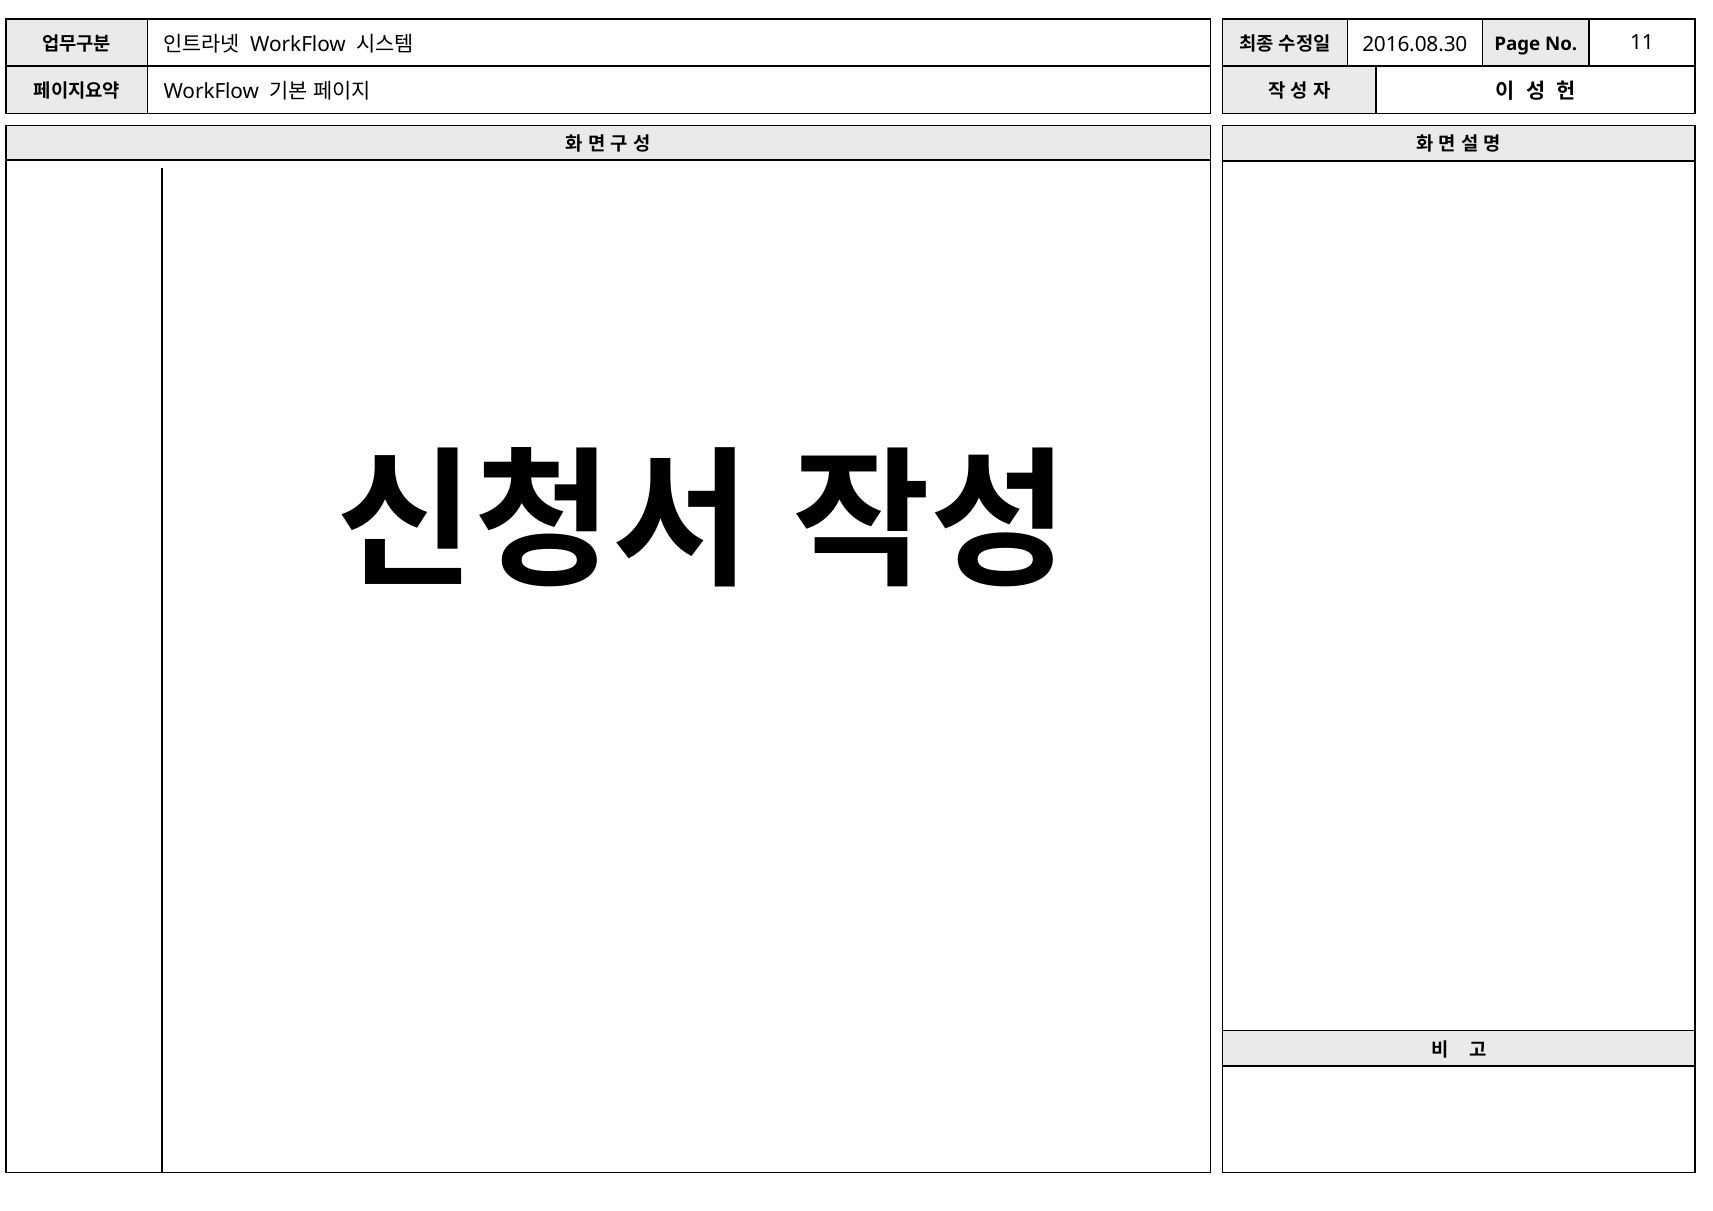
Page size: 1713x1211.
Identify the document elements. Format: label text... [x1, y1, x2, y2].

text_box WorkFlow 기본 페이지 [147, 70, 682, 111]
text_box 2016.08.30 [1346, 22, 1491, 64]
text_box 신청서 작성 [277, 416, 1129, 612]
